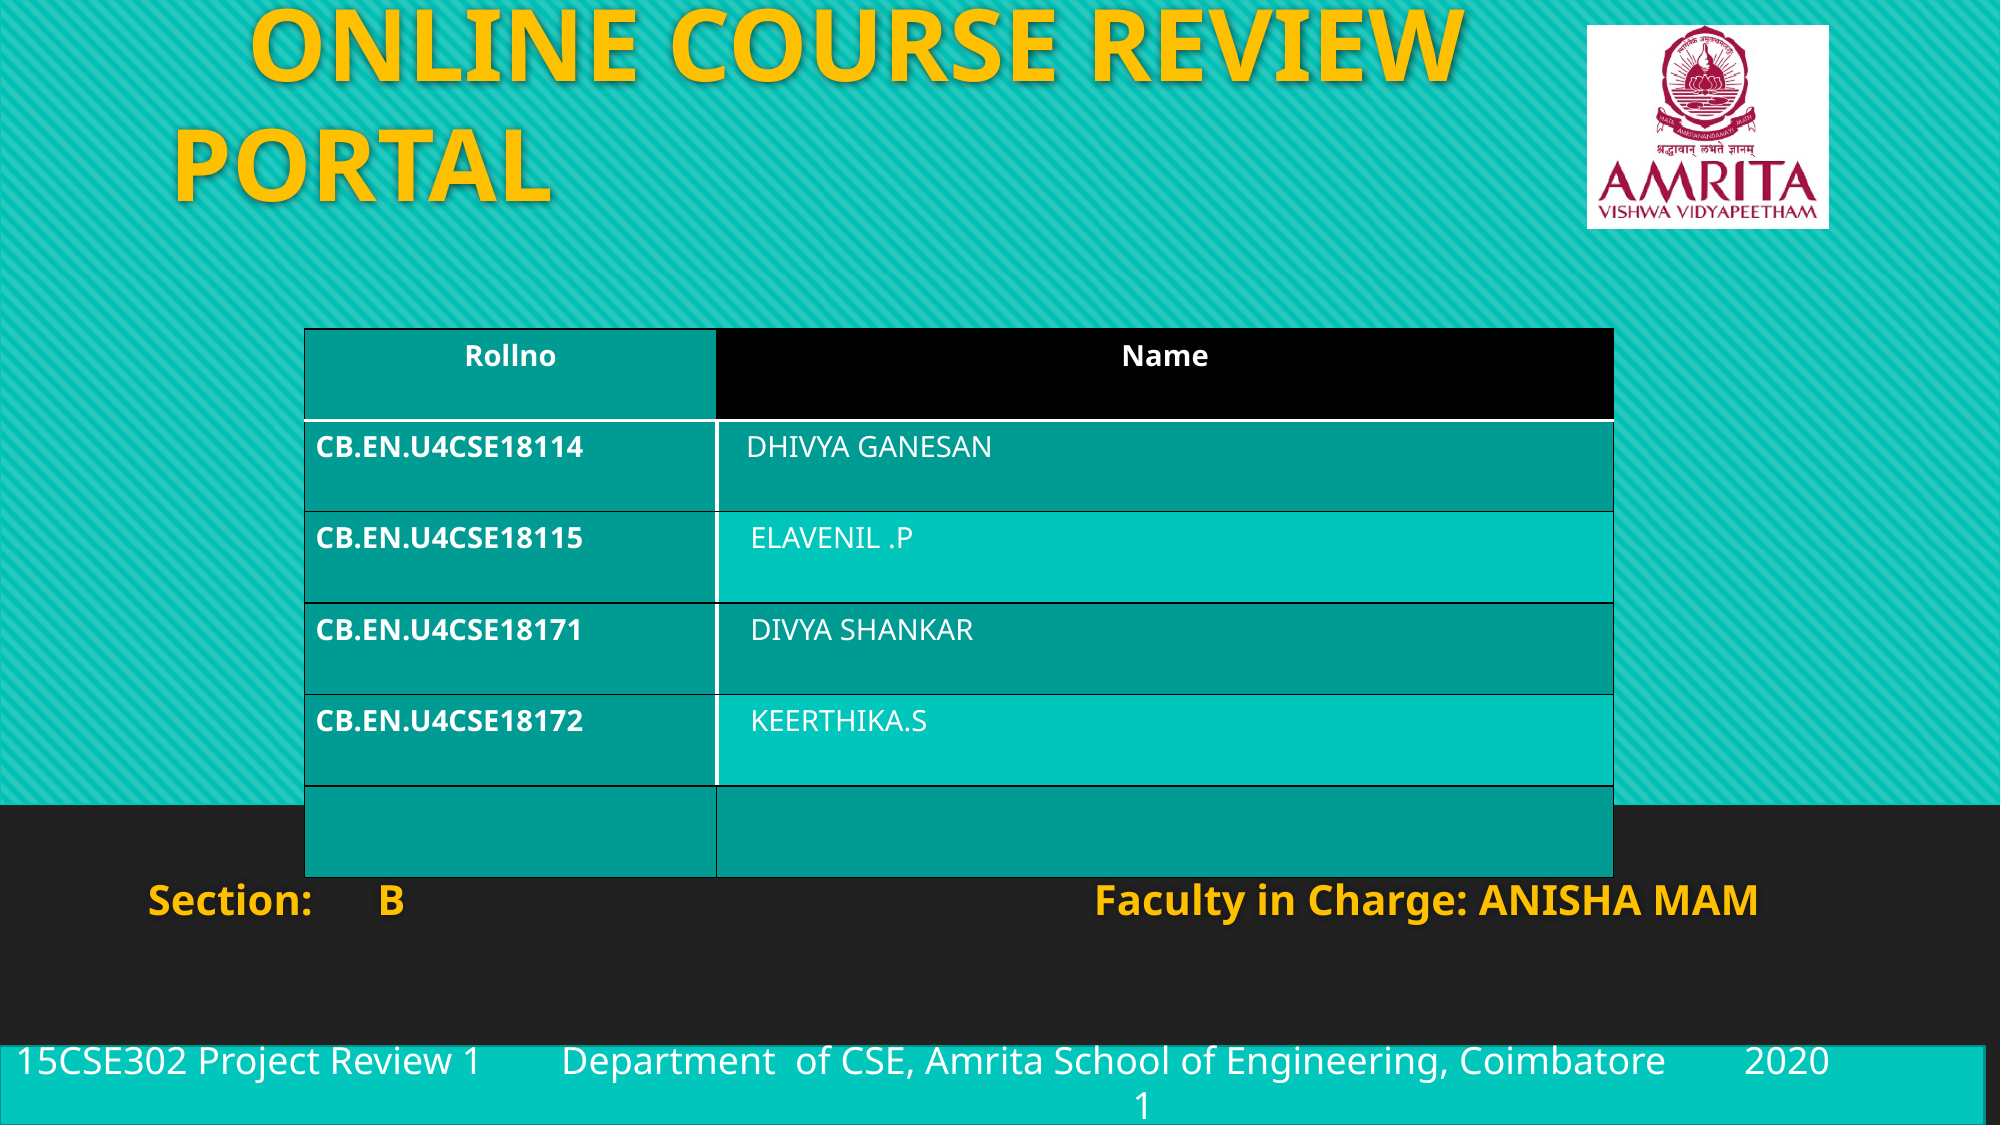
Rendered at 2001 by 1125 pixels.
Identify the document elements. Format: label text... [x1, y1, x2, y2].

table_cell KEERTHIKA.S [719, 695, 1613, 785]
table_cell CB.EN.U4CSE18172 [305, 695, 715, 785]
table_cell CB.EN.U4CSE18114 [305, 422, 715, 511]
title ONLINE COURSE REVIEW PORTAL [154, 106, 1889, 230]
table_cell [305, 787, 716, 877]
table_header Rollno [305, 330, 716, 419]
table_cell DIVYA SHANKAR [719, 604, 1613, 694]
subtitle Section: B Faculty in Charge: ANISHA MAM [132, 866, 1868, 938]
table_cell DHIVYA GANESAN [719, 422, 1613, 511]
table_header Name [717, 330, 1613, 419]
table_cell ELAVENIL .P [719, 512, 1613, 602]
table_cell CB.EN.U4CSE18171 [305, 604, 715, 694]
picture [1, 1, 1999, 803]
table_cell [717, 787, 1613, 877]
table_cell CB.EN.U4CSE18115 [305, 512, 715, 602]
